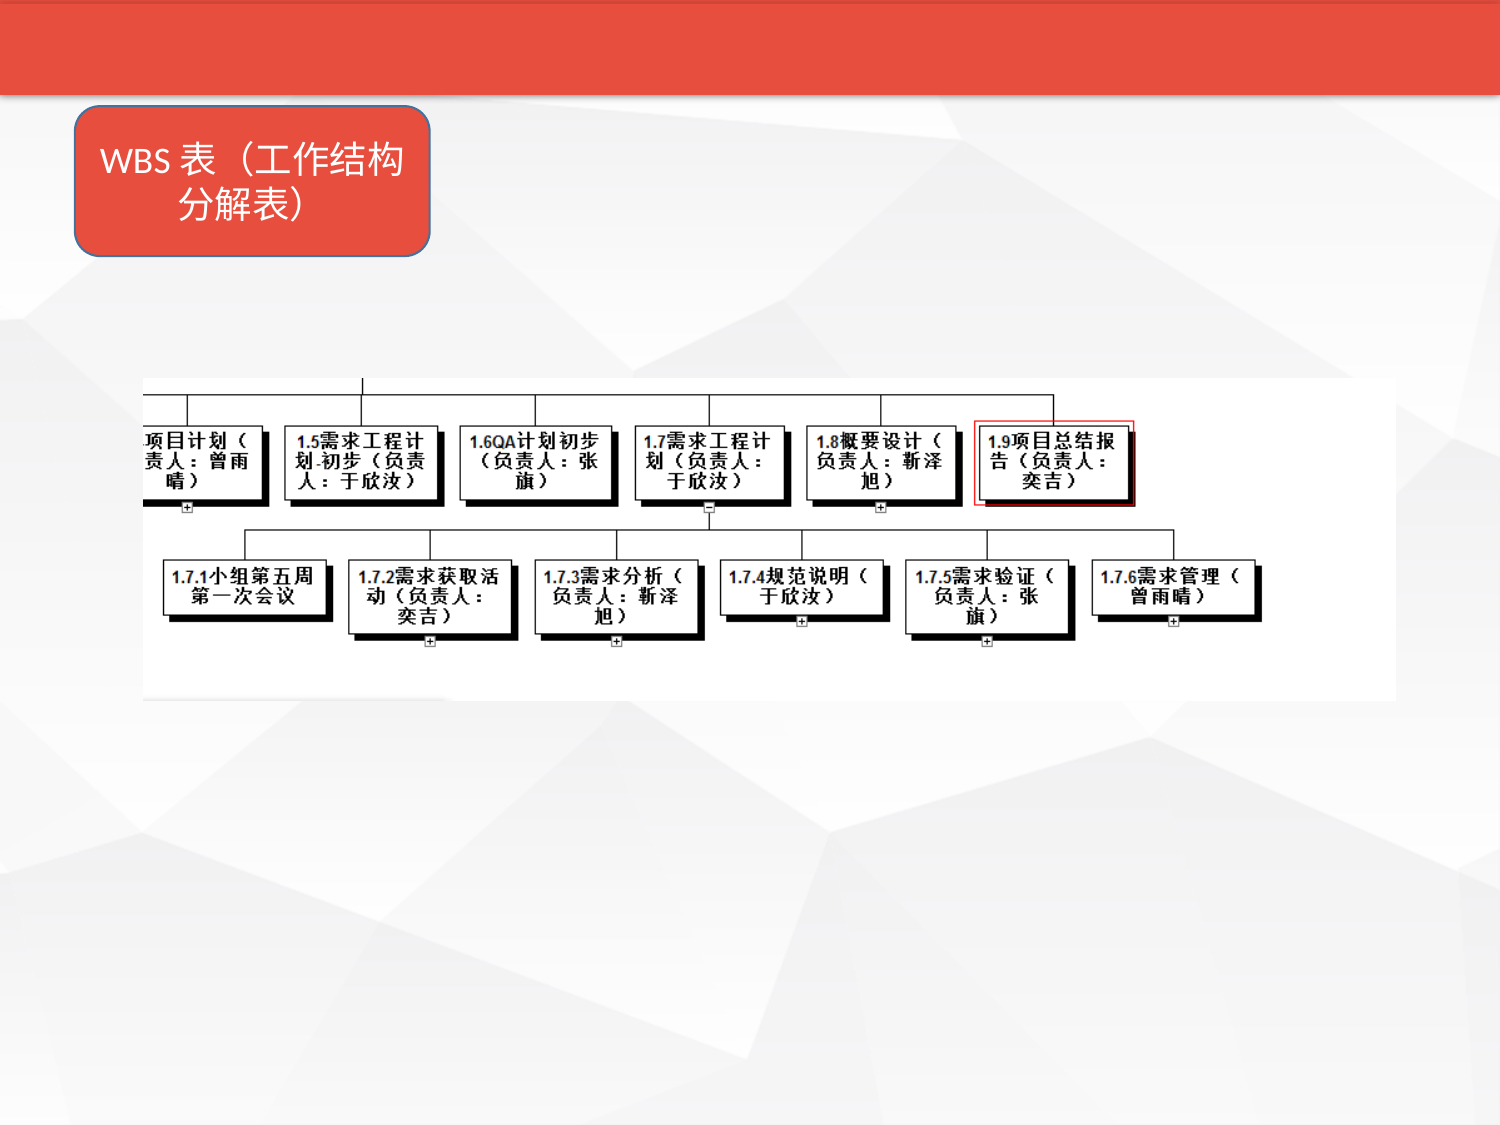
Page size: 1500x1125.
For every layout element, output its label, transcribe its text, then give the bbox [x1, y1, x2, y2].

text_box [0, 3, 1500, 96]
text_box WBS表（工作结构分解表） [73, 105, 431, 258]
picture [0, 96, 1500, 1125]
